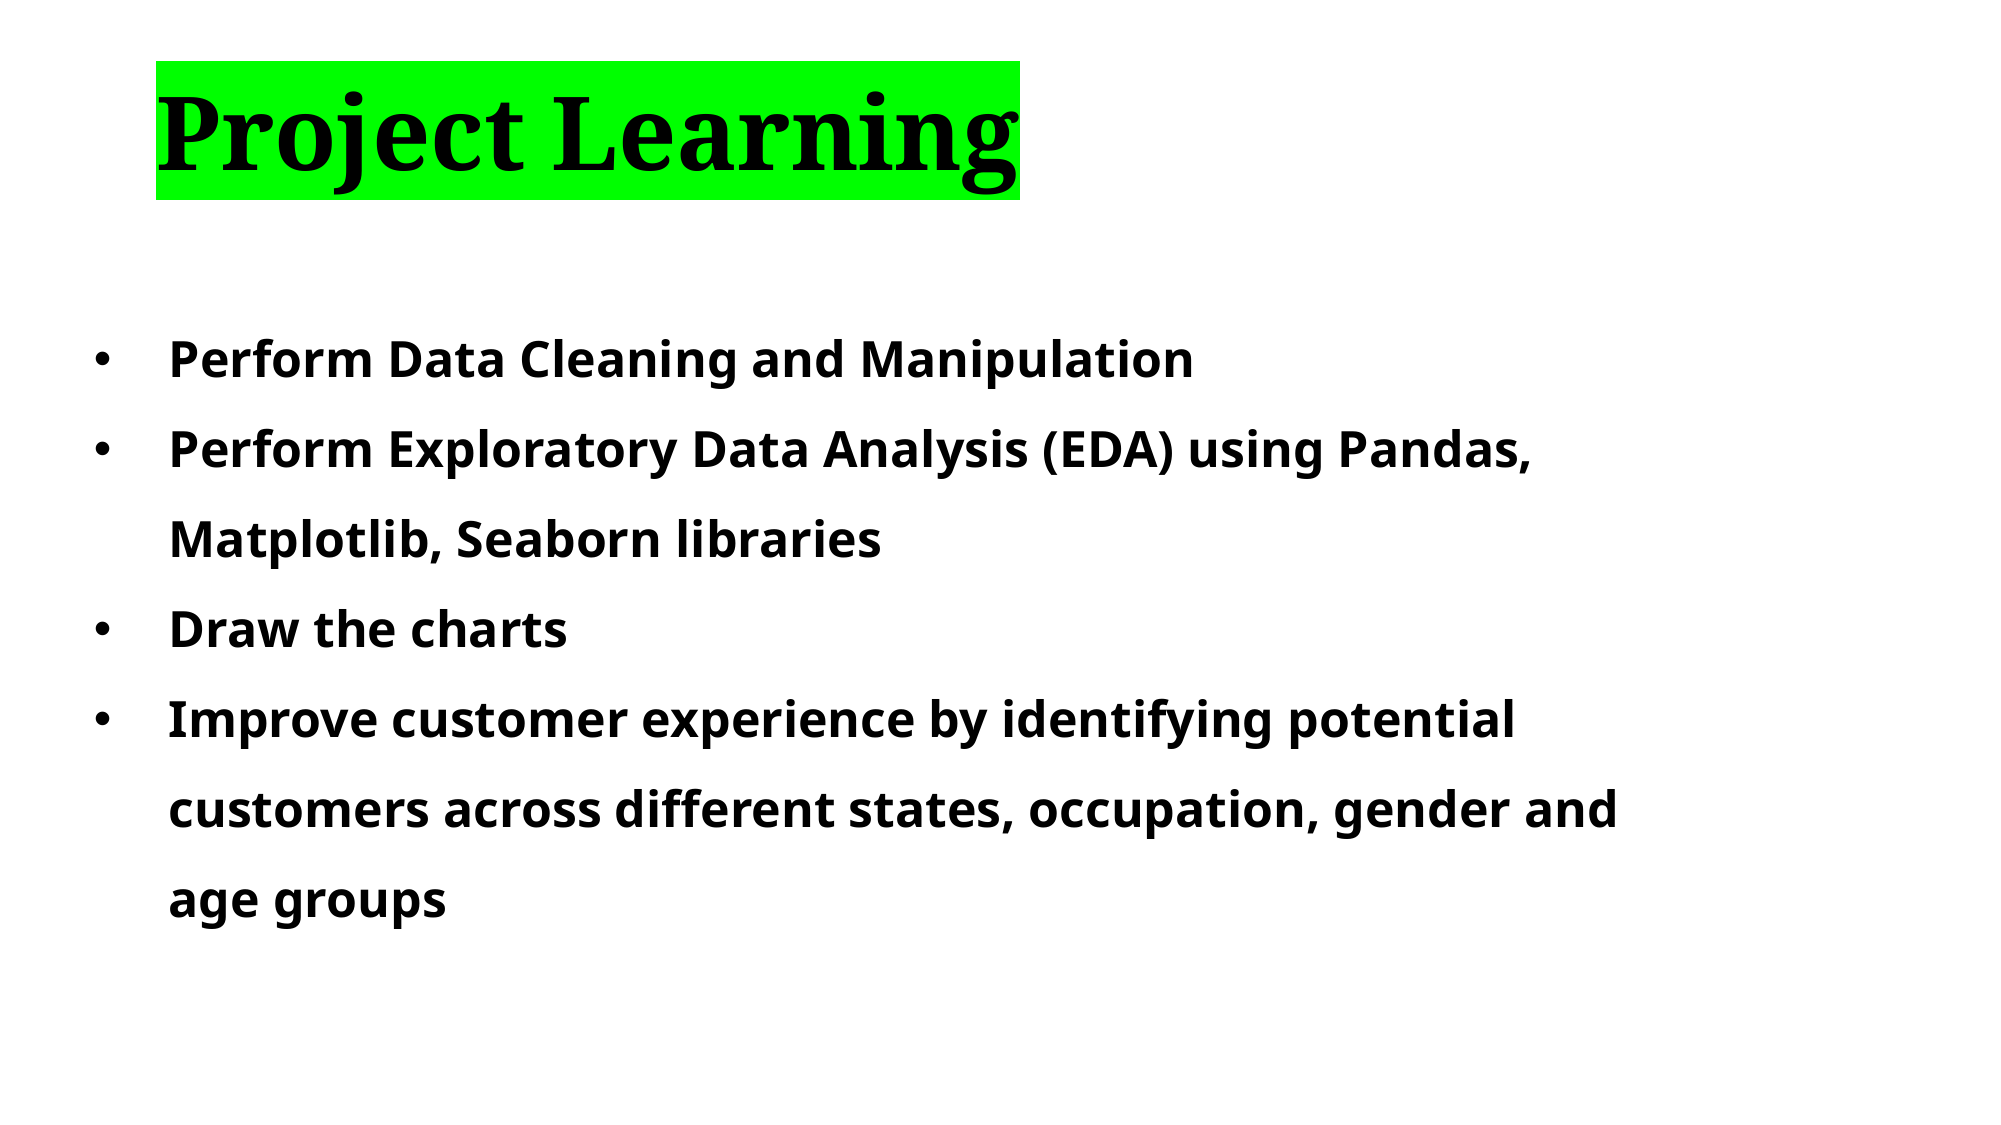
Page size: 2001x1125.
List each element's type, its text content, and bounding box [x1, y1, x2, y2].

text_box Perform Data Cleaning and Manipulation Perform Exploratory Data Analysis (EDA) using Pandas, Matplotlib, Seaborn libraries Draw the charts Improve customer experience by identifying potential customers across different states, occupation, gender and age groups [78, 290, 1661, 1125]
text_box Project Learning [141, 75, 1068, 200]
